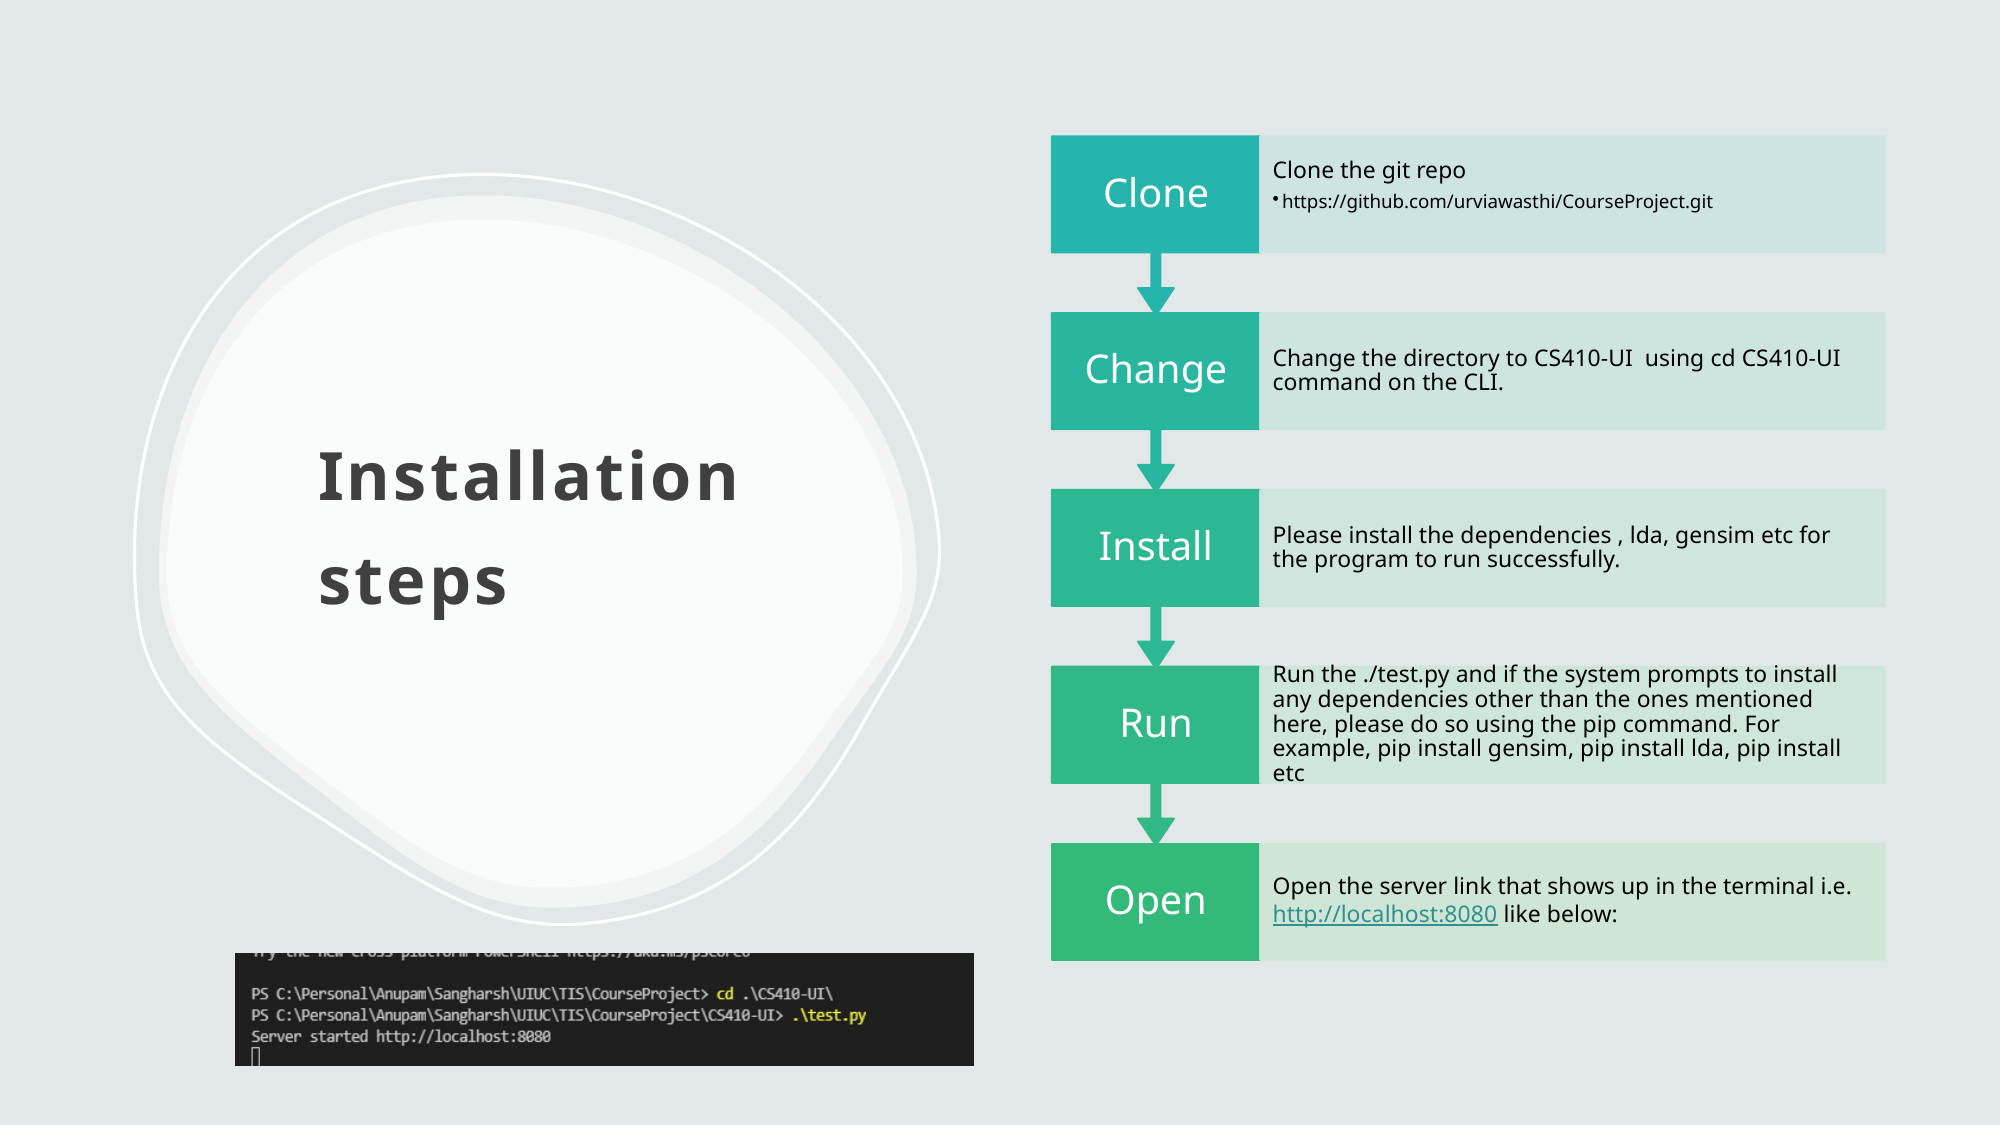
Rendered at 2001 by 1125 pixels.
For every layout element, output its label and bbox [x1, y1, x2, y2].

text_box [132, 169, 939, 927]
text_box [1, 0, 2000, 1124]
picture [235, 953, 974, 1067]
list [1051, 135, 1885, 961]
